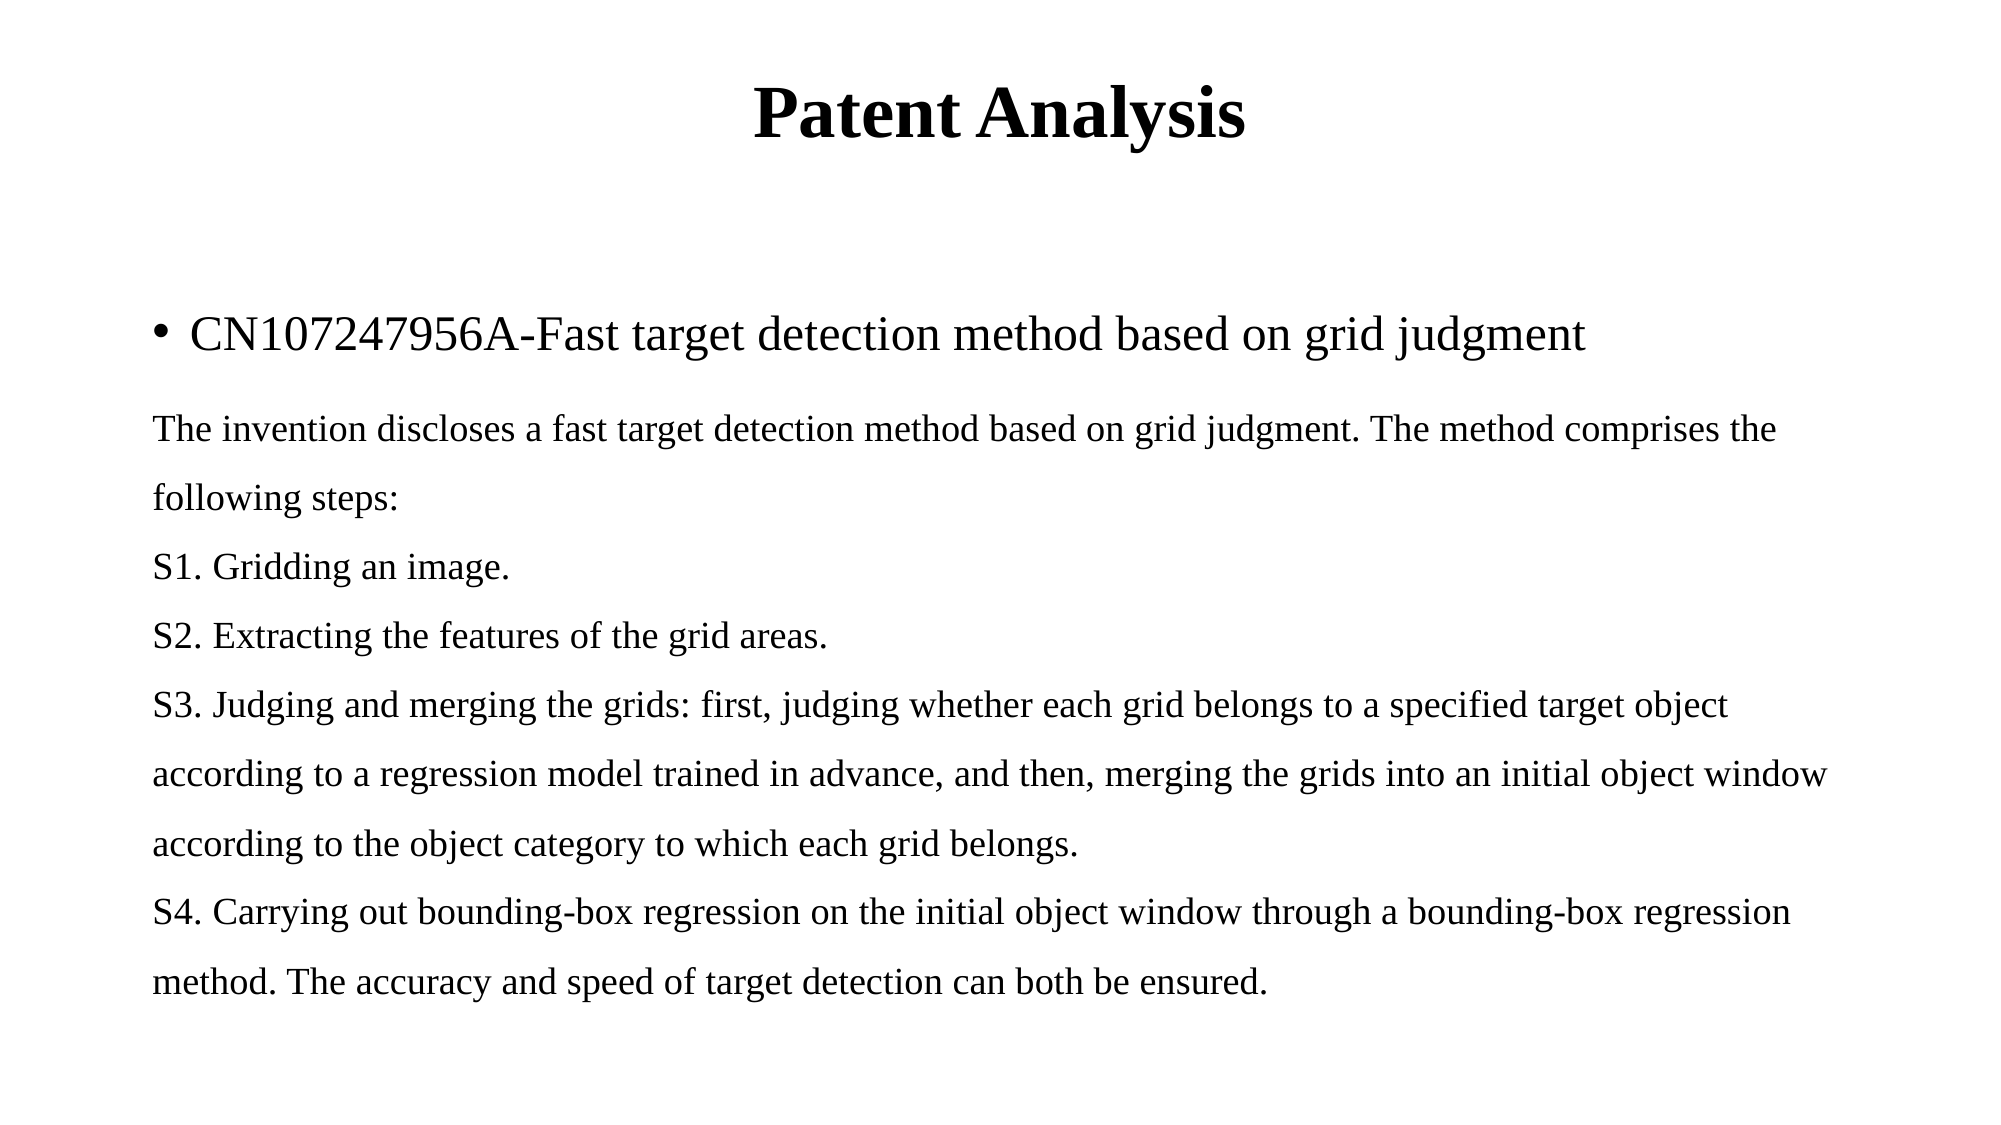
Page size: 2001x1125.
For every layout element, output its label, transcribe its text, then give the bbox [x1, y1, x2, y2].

list CN107247956A-Fast target detection method based on grid judgment The invention discloses a fast target detection method based on grid judgment. The method comprises the following steps: S1. Gridding an image. S2. Extracting the features of the grid areas. S3. Judging and merging the grids: first, judging whether each grid belongs to a specified target object according to a regression model trained in advance, and then, merging the grids into an initial object window according to the object category to which each grid belongs. S4. Carrying out bounding-box regression on the initial object window through a bounding-box regression method. The accuracy and speed of target detection can both be ensured. [137, 299, 1863, 1014]
title Patent Analysis [137, 59, 1863, 278]
